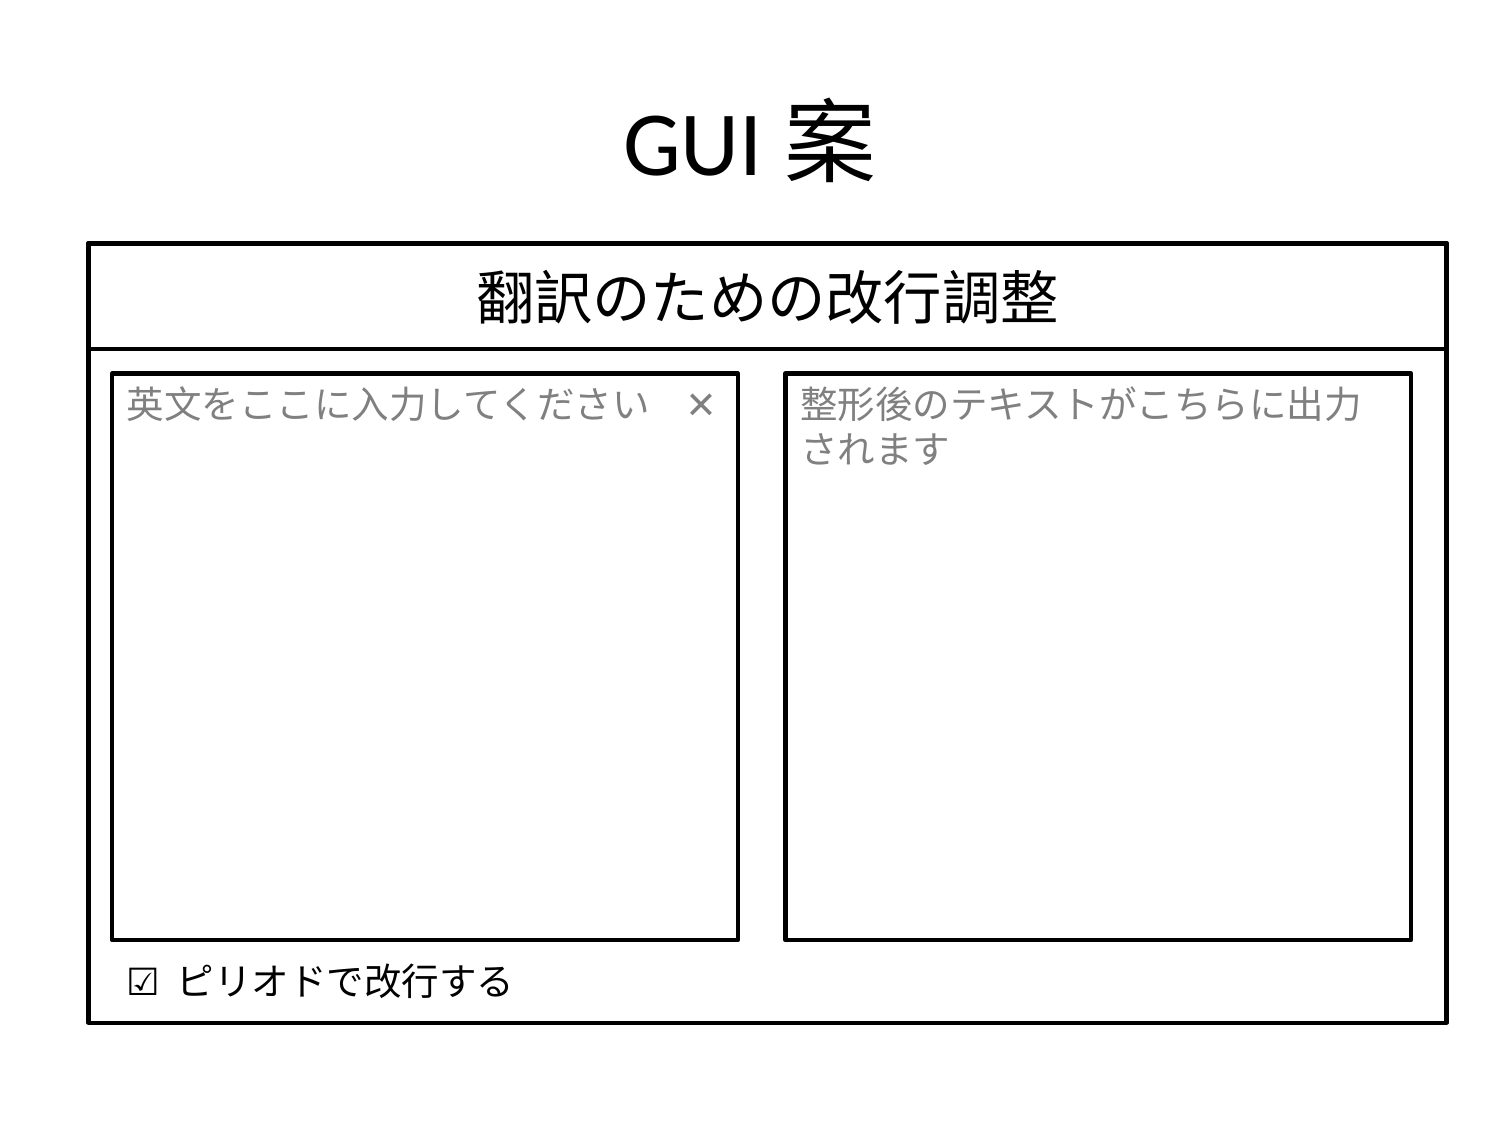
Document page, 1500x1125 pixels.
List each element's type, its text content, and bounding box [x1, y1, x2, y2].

text_box 翻訳のための改行調整 [86, 241, 1449, 351]
text_box GUI案 [74, 45, 1425, 233]
text_box ✕ [670, 373, 732, 434]
text_box [86, 351, 1449, 1025]
text_box ☑ ピリオドで改行する [111, 950, 530, 1011]
text_box 整形後のテキストがこちらに出力されます [783, 371, 1413, 942]
text_box 英文をここに入力してください [110, 371, 740, 942]
